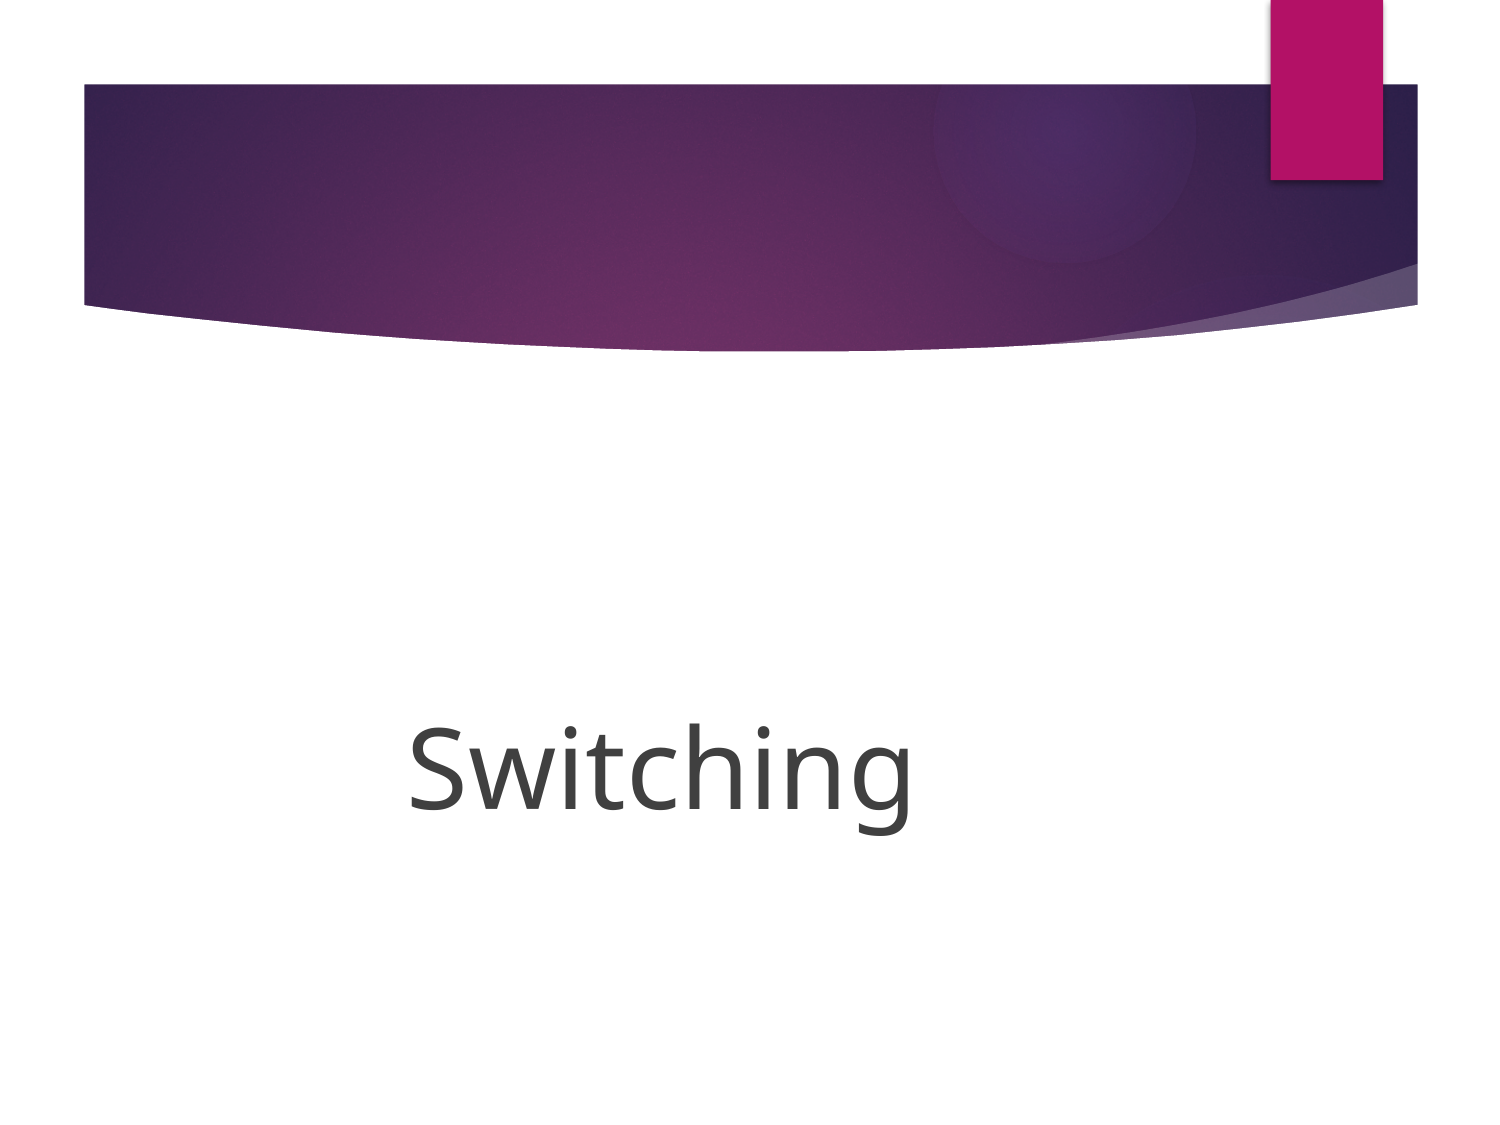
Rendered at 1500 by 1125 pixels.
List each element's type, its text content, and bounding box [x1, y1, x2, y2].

list Switching [141, 408, 1183, 988]
